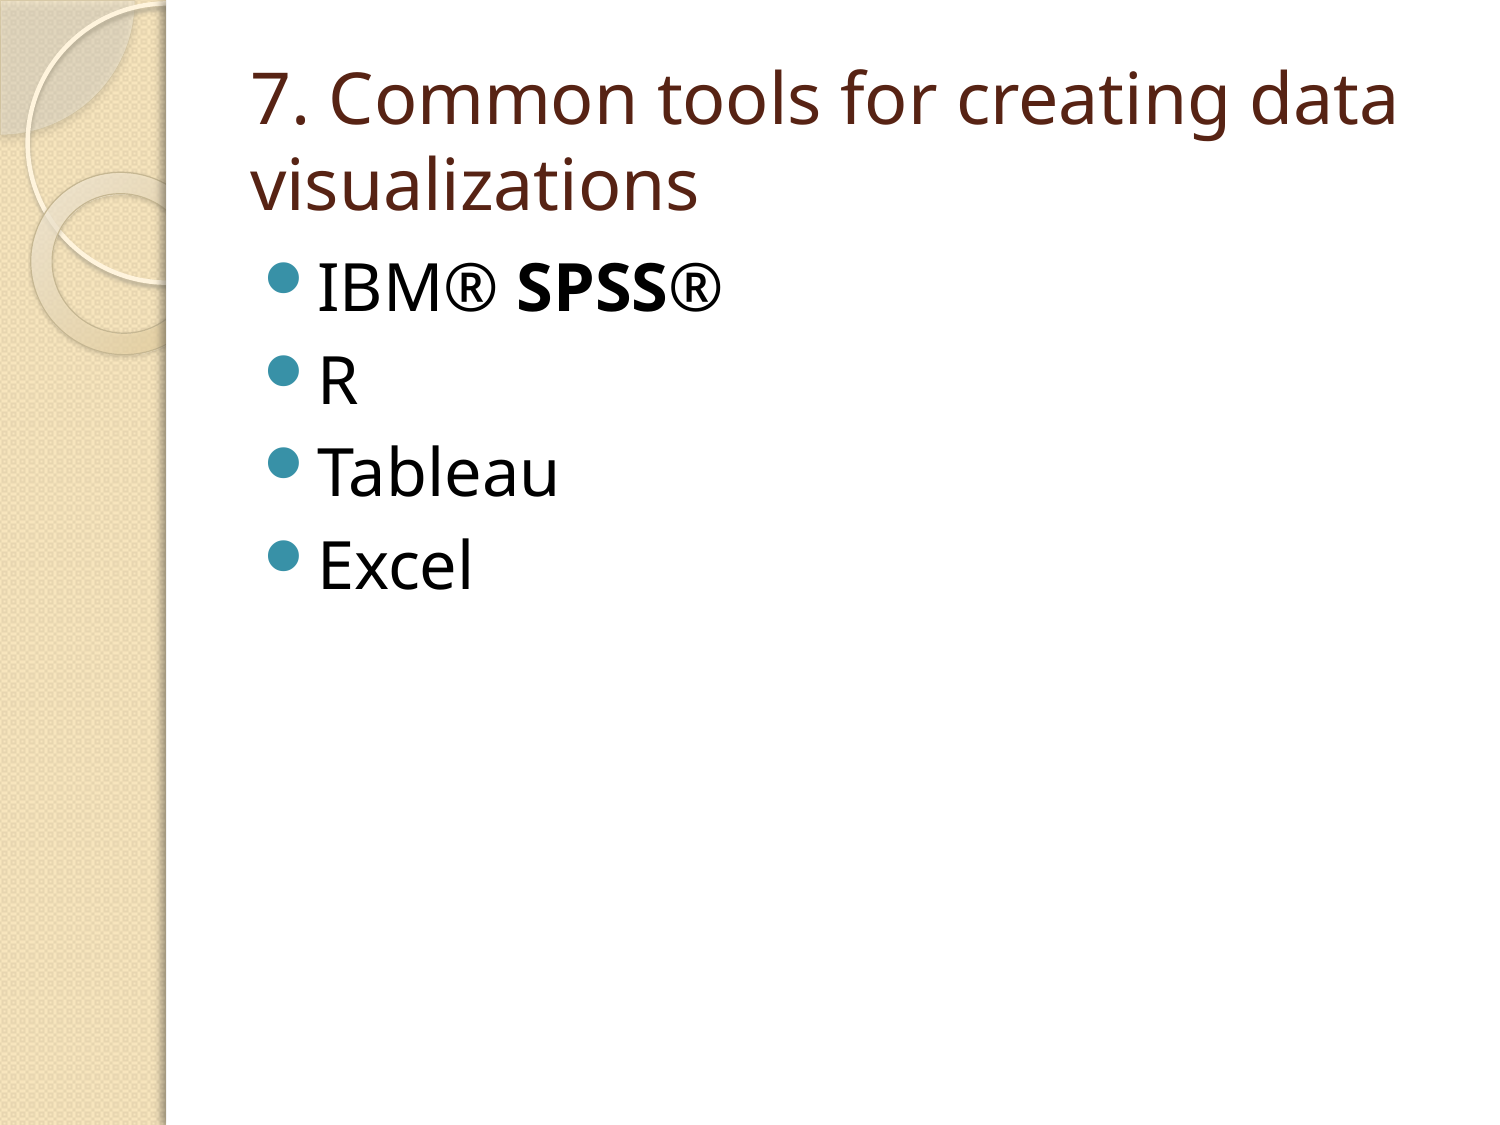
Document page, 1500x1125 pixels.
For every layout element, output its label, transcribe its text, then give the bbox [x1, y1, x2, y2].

list IBM® SPSS® R Tableau Excel [235, 237, 1466, 1025]
title 7. Common tools for creating data visualizations [235, 45, 1466, 233]
